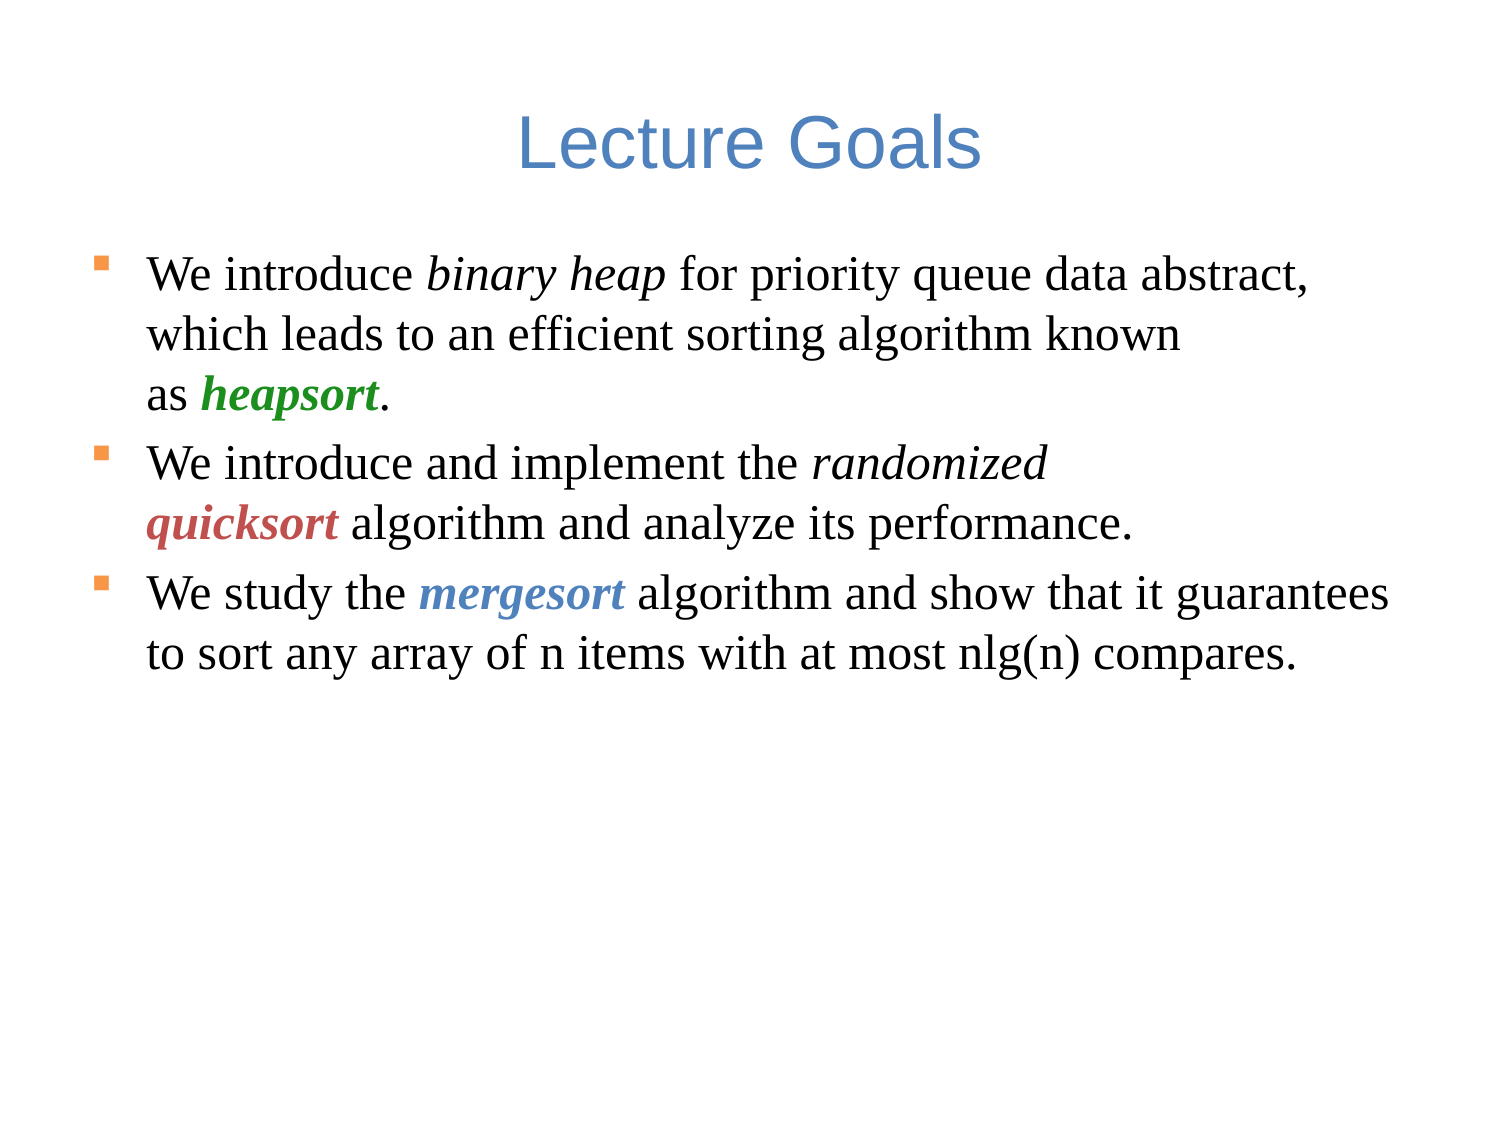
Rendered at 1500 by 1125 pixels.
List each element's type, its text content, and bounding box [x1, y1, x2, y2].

list We introduce binary heap for priority queue data abstract, which leads to an efficient sorting algorithm known as heapsort. We introduce and implement the randomized quicksort algorithm and analyze its performance. We study the mergesort algorithm and show that it guarantees to sort any array of n items with at most nlg(n) compares. [75, 232, 1425, 1078]
title Lecture Goals [75, 45, 1425, 232]
